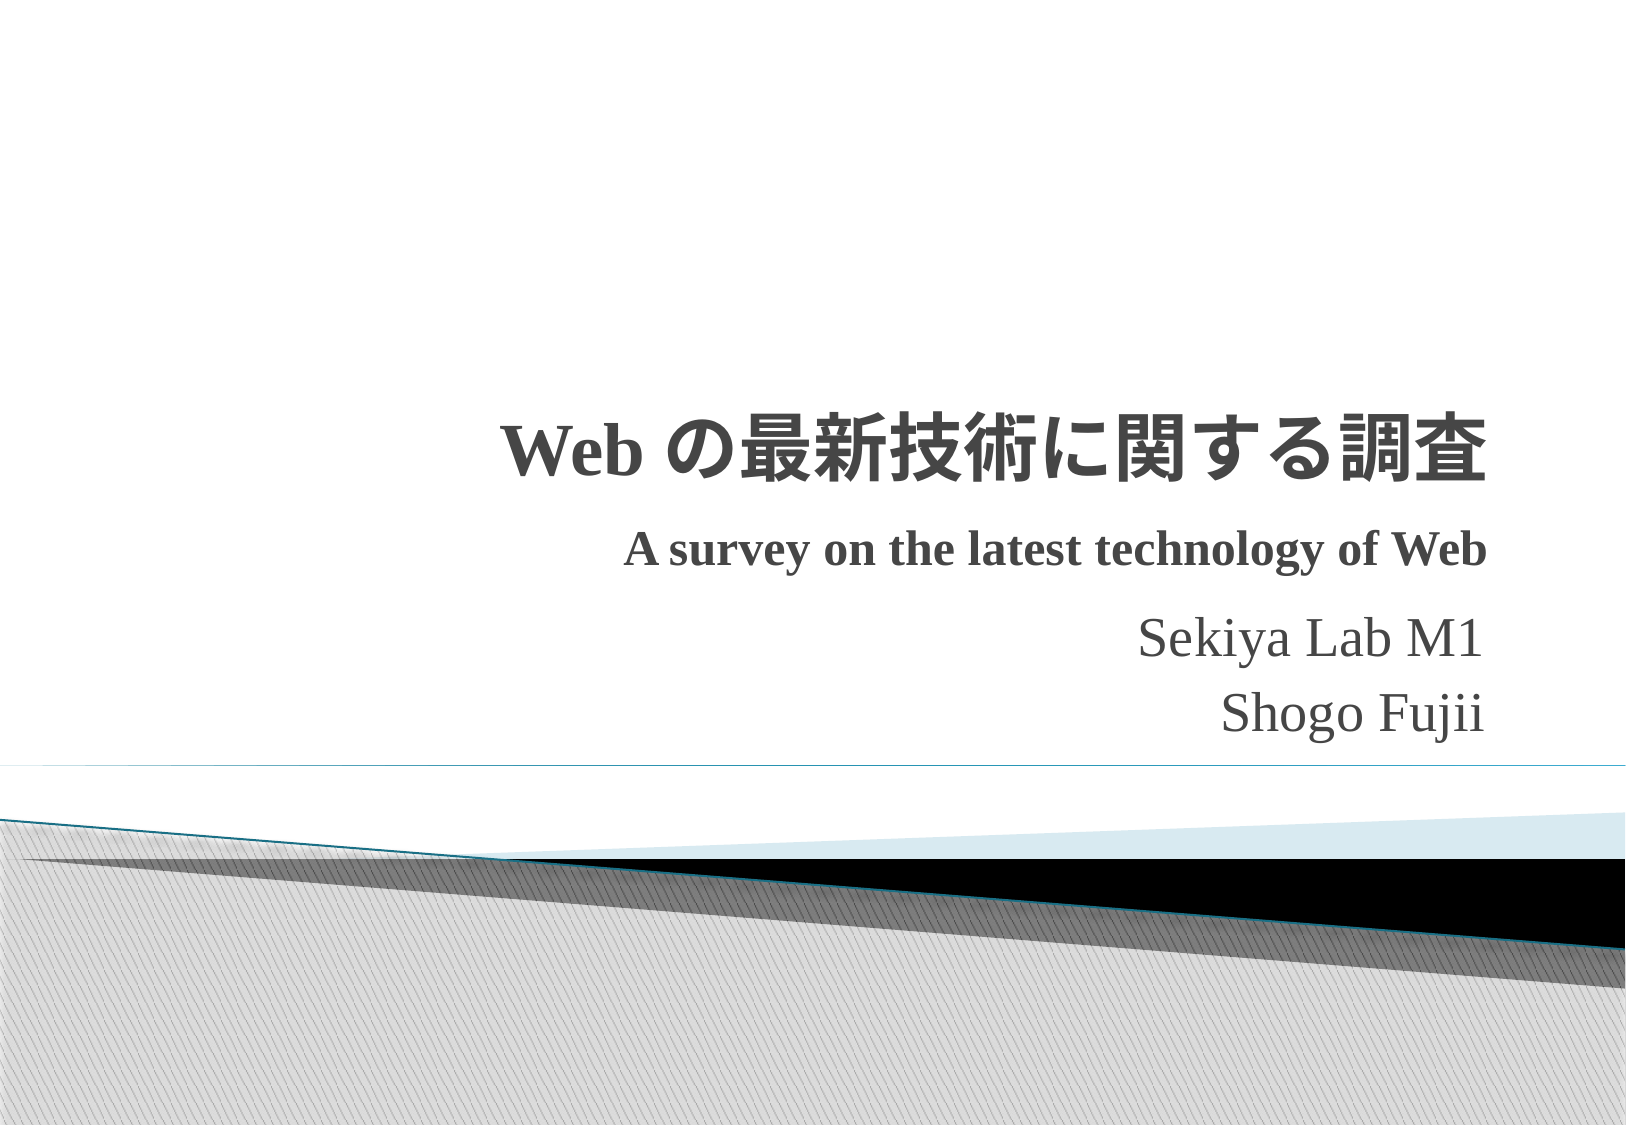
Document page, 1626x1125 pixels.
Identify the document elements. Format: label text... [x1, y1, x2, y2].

subtitle Sekiya Lab M1 Shogo Fujii [121, 592, 1504, 790]
title Webの最新技術に関する調査 A survey on the latest technology of Web [121, 287, 1504, 588]
picture [6, 859, 1625, 989]
